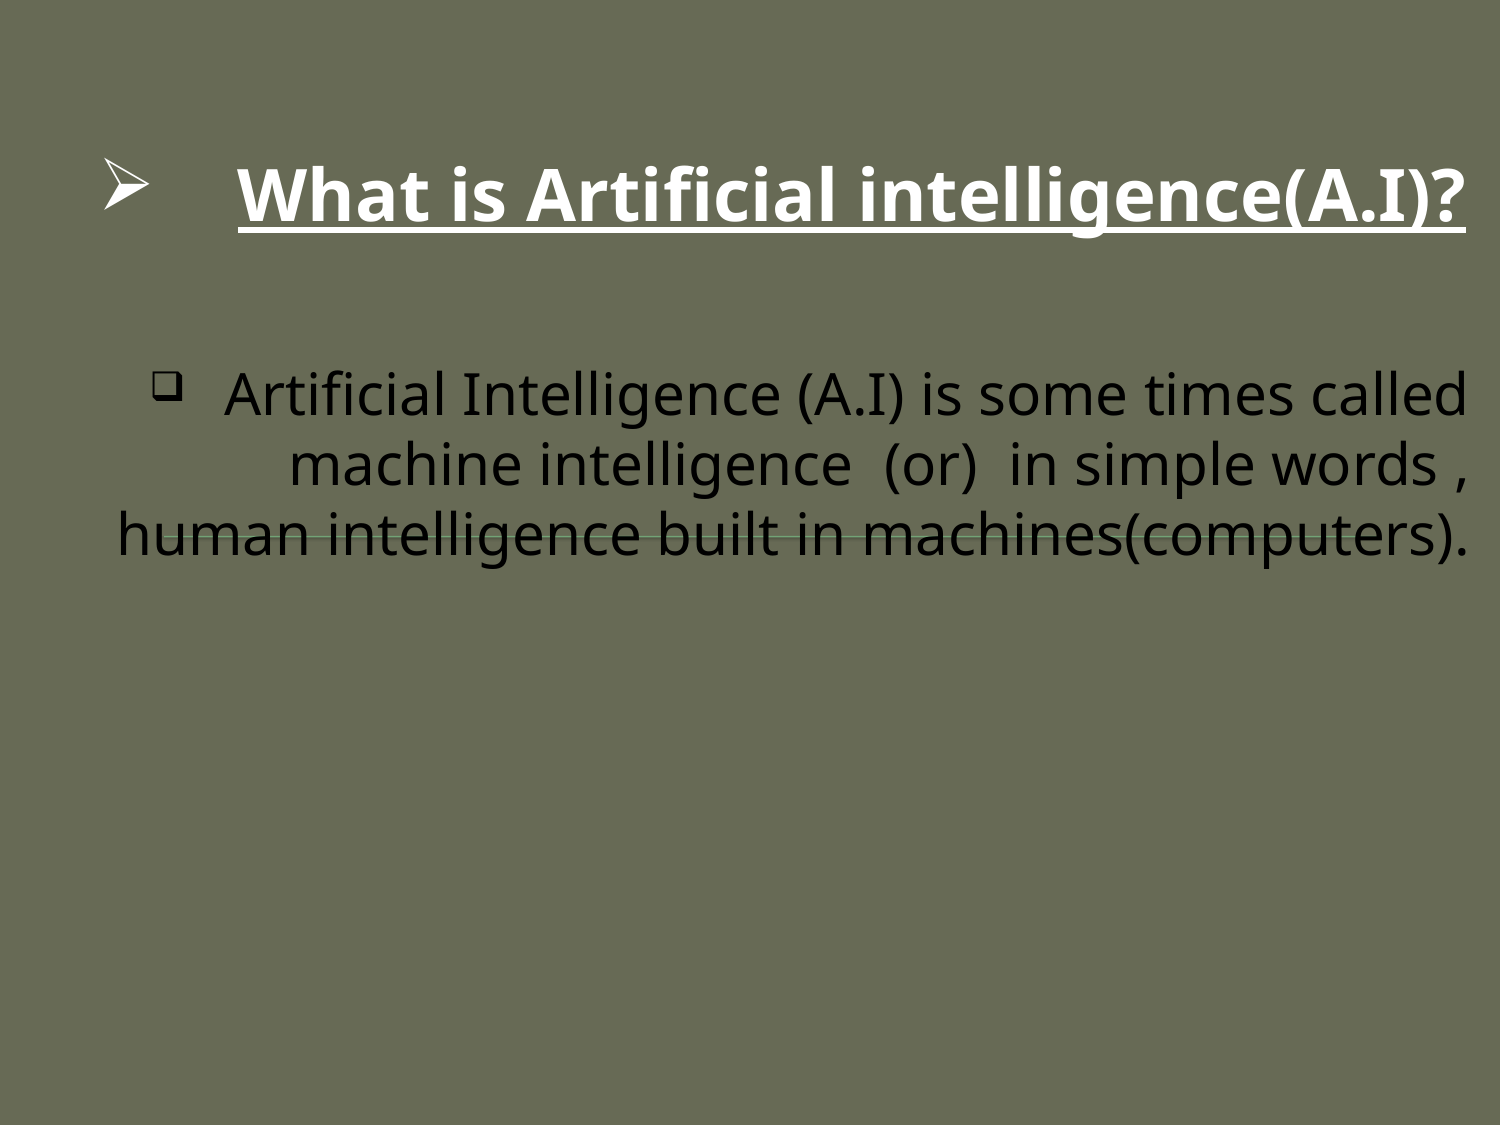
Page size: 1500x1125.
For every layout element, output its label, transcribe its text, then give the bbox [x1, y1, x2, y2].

title What is Artificial intelligence(A.I)? [29, 66, 1483, 244]
list Artificial Intelligence (A.I) is some times called machine intelligence (or) in simple words , human intelligence built in machines(computers). [8, 349, 1492, 1125]
